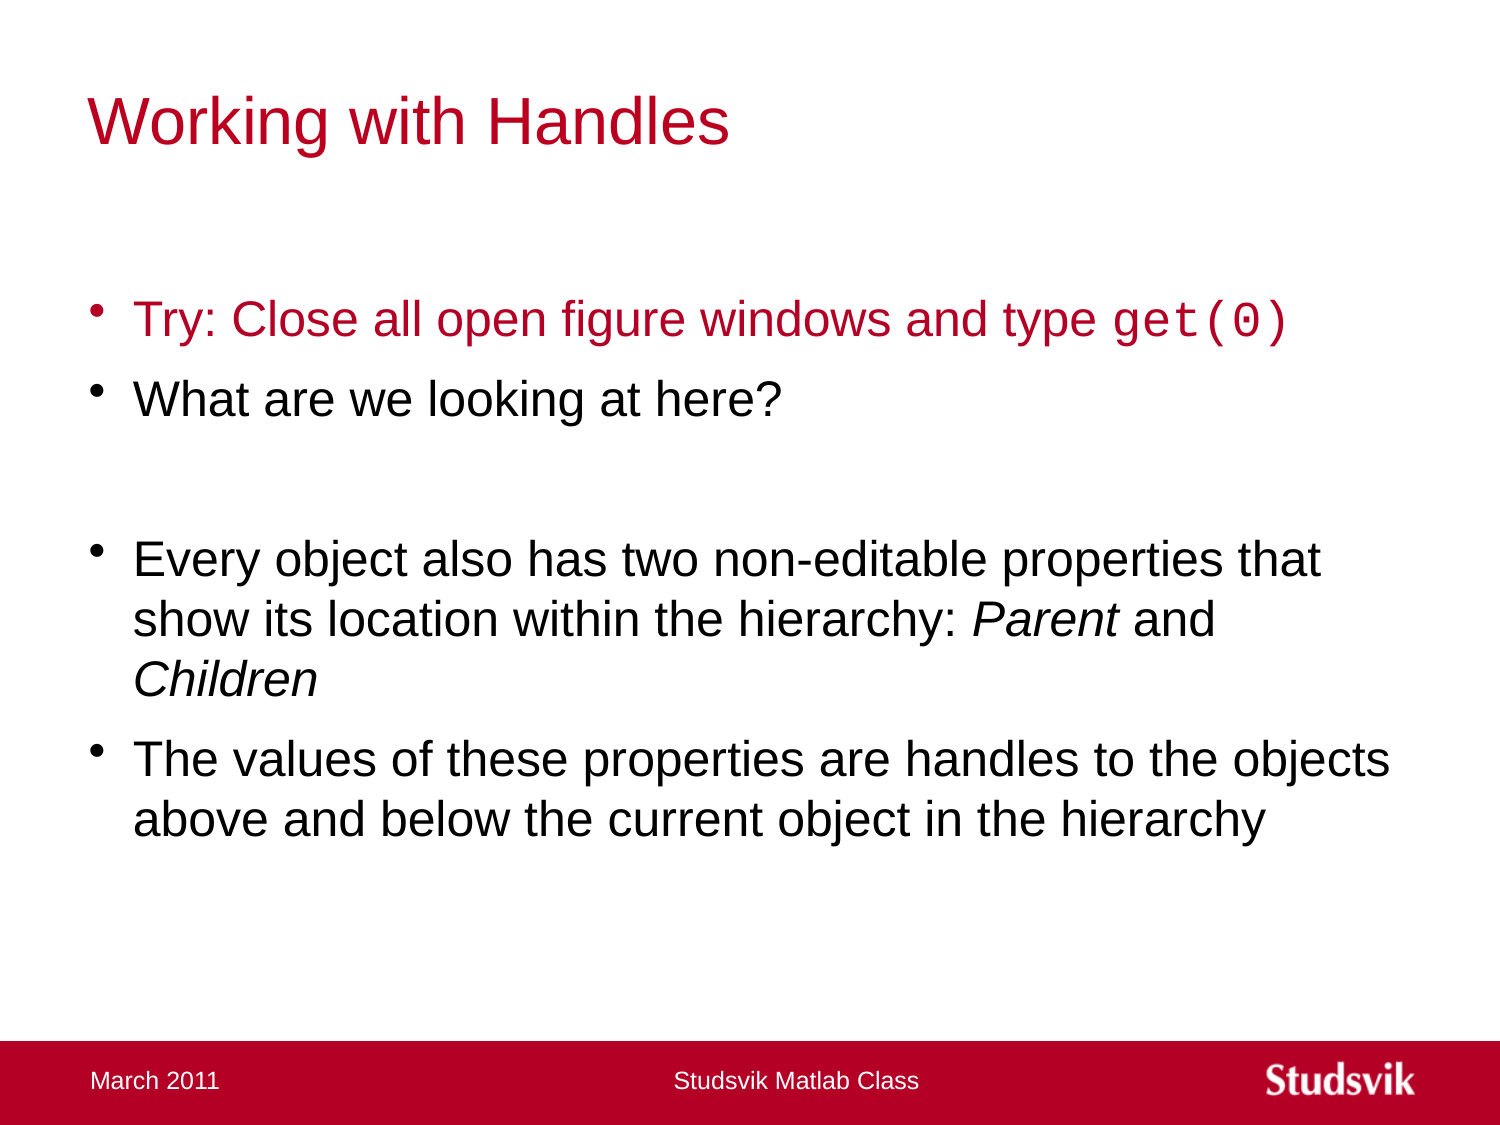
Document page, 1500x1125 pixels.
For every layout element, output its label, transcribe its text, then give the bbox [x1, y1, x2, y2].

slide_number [75, 1049, 465, 1110]
title Working with Handles [87, 78, 1412, 267]
picture [0, 1041, 1500, 1125]
footer Studsvik Matlab Class [559, 1049, 1035, 1110]
list Try: Close all open figure windows and type get(0) What are we looking at here? Every object also has two non-editable properties that show its location within the hierarchy: Parent and Children The values of these properties are handles to the objects above and below the current object in the hierarchy [88, 286, 1412, 1003]
